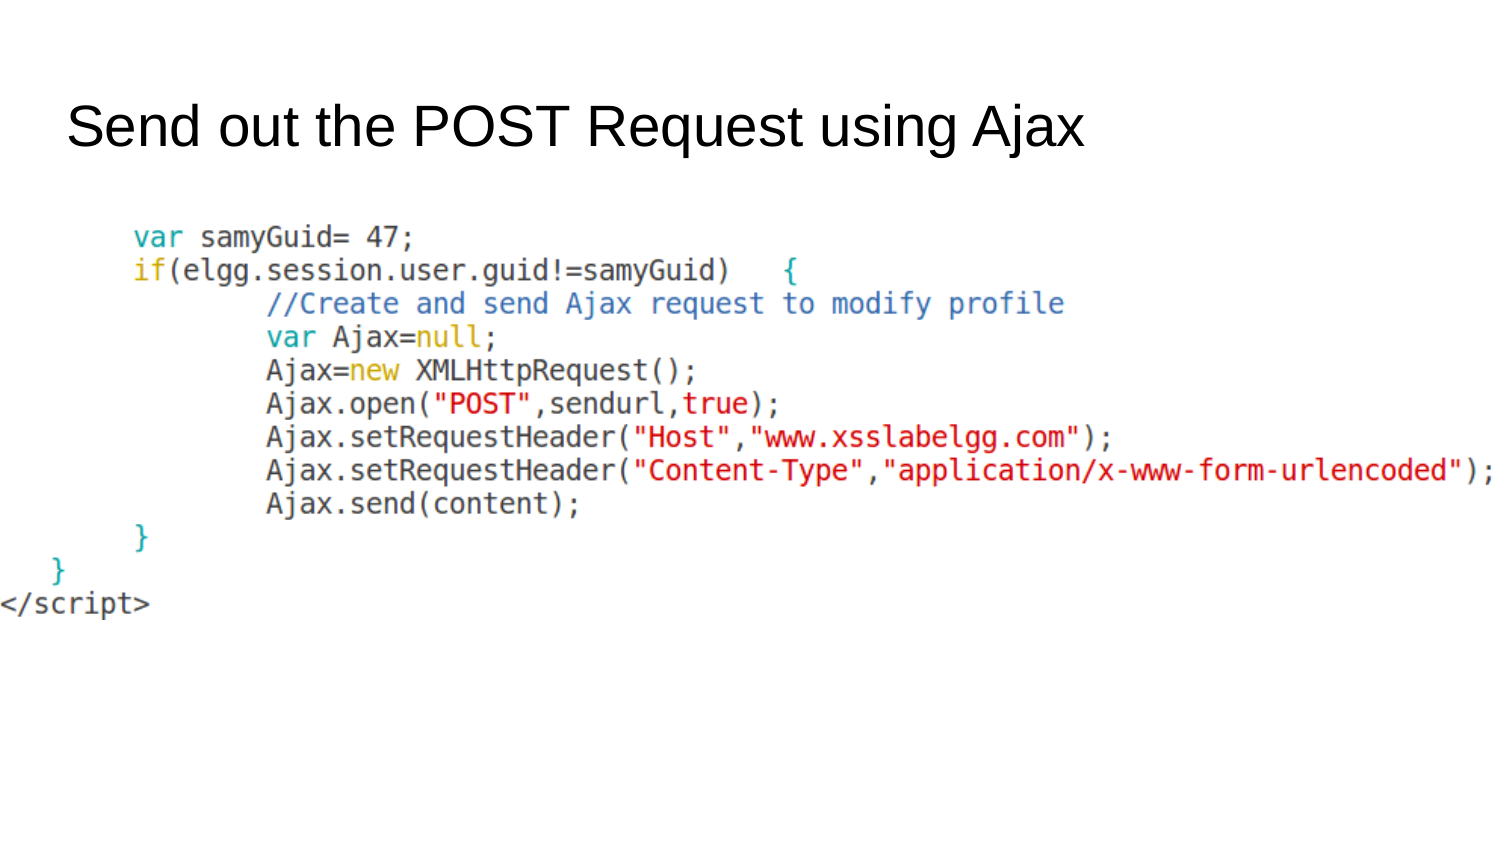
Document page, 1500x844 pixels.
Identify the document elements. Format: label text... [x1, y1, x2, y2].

picture [0, 220, 1500, 621]
title Send out the POST Request using Ajax [51, 72, 1449, 167]
